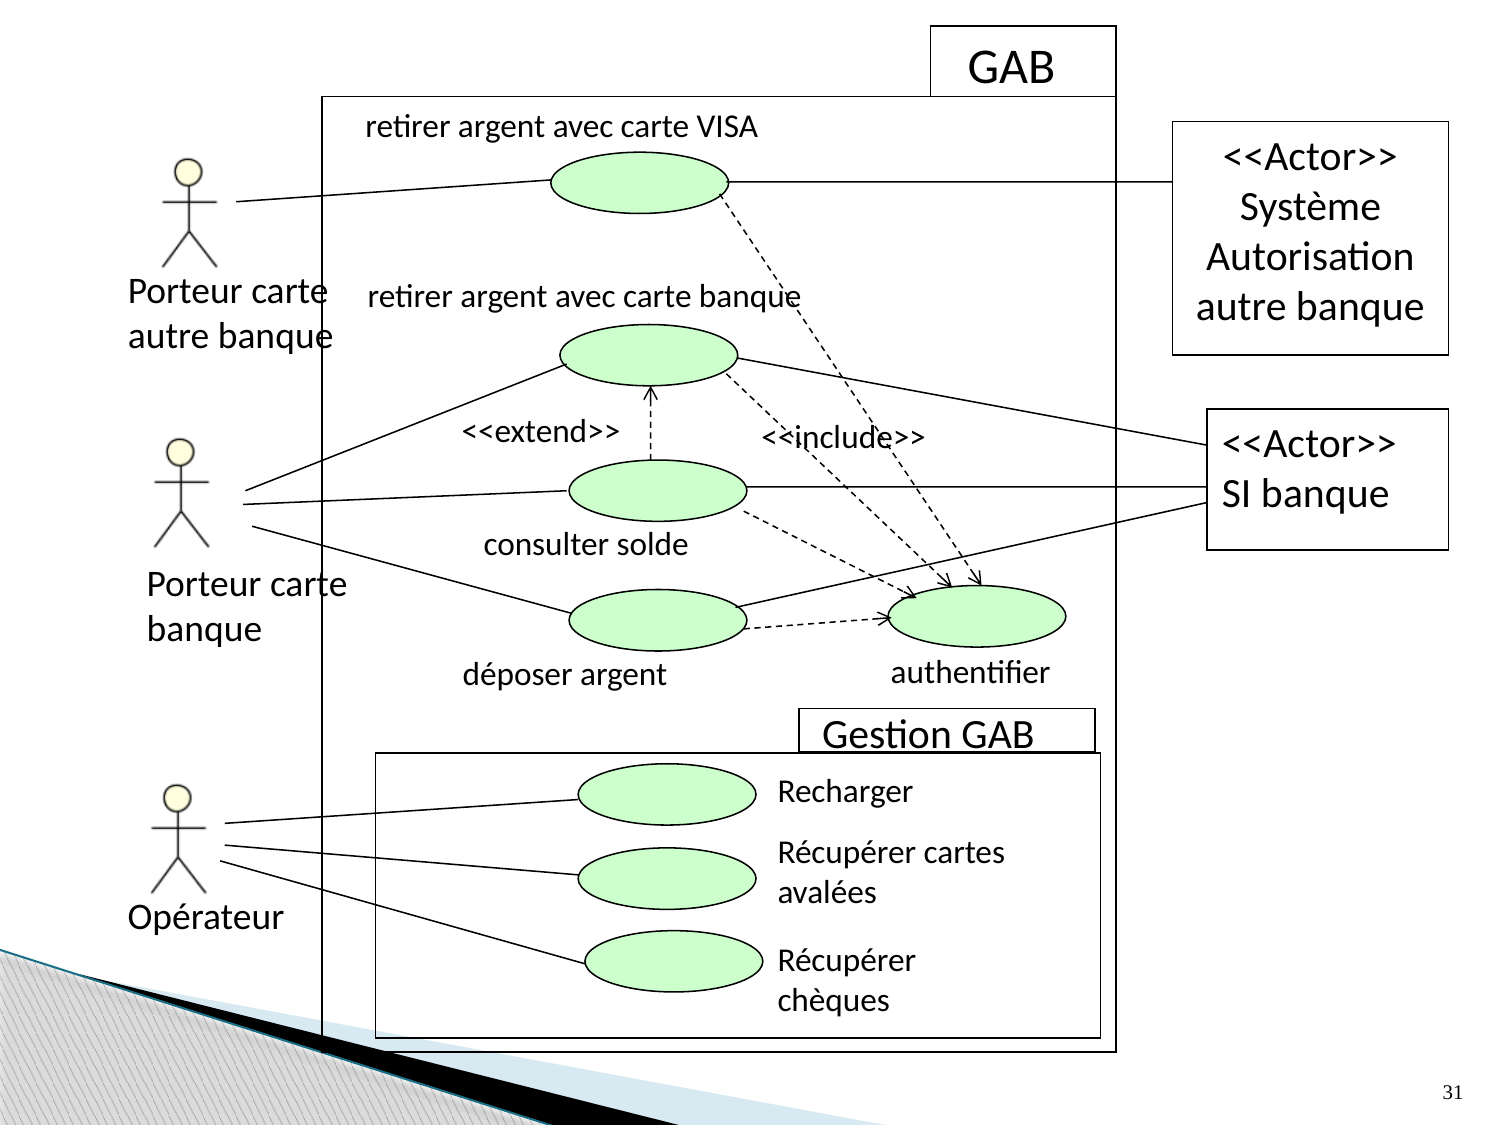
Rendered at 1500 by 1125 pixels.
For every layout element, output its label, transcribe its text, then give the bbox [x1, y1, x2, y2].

picture [149, 430, 220, 550]
picture [157, 150, 229, 270]
slide_number 31 [1418, 1051, 1479, 1112]
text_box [33, 25, 1449, 1053]
picture [146, 776, 217, 896]
